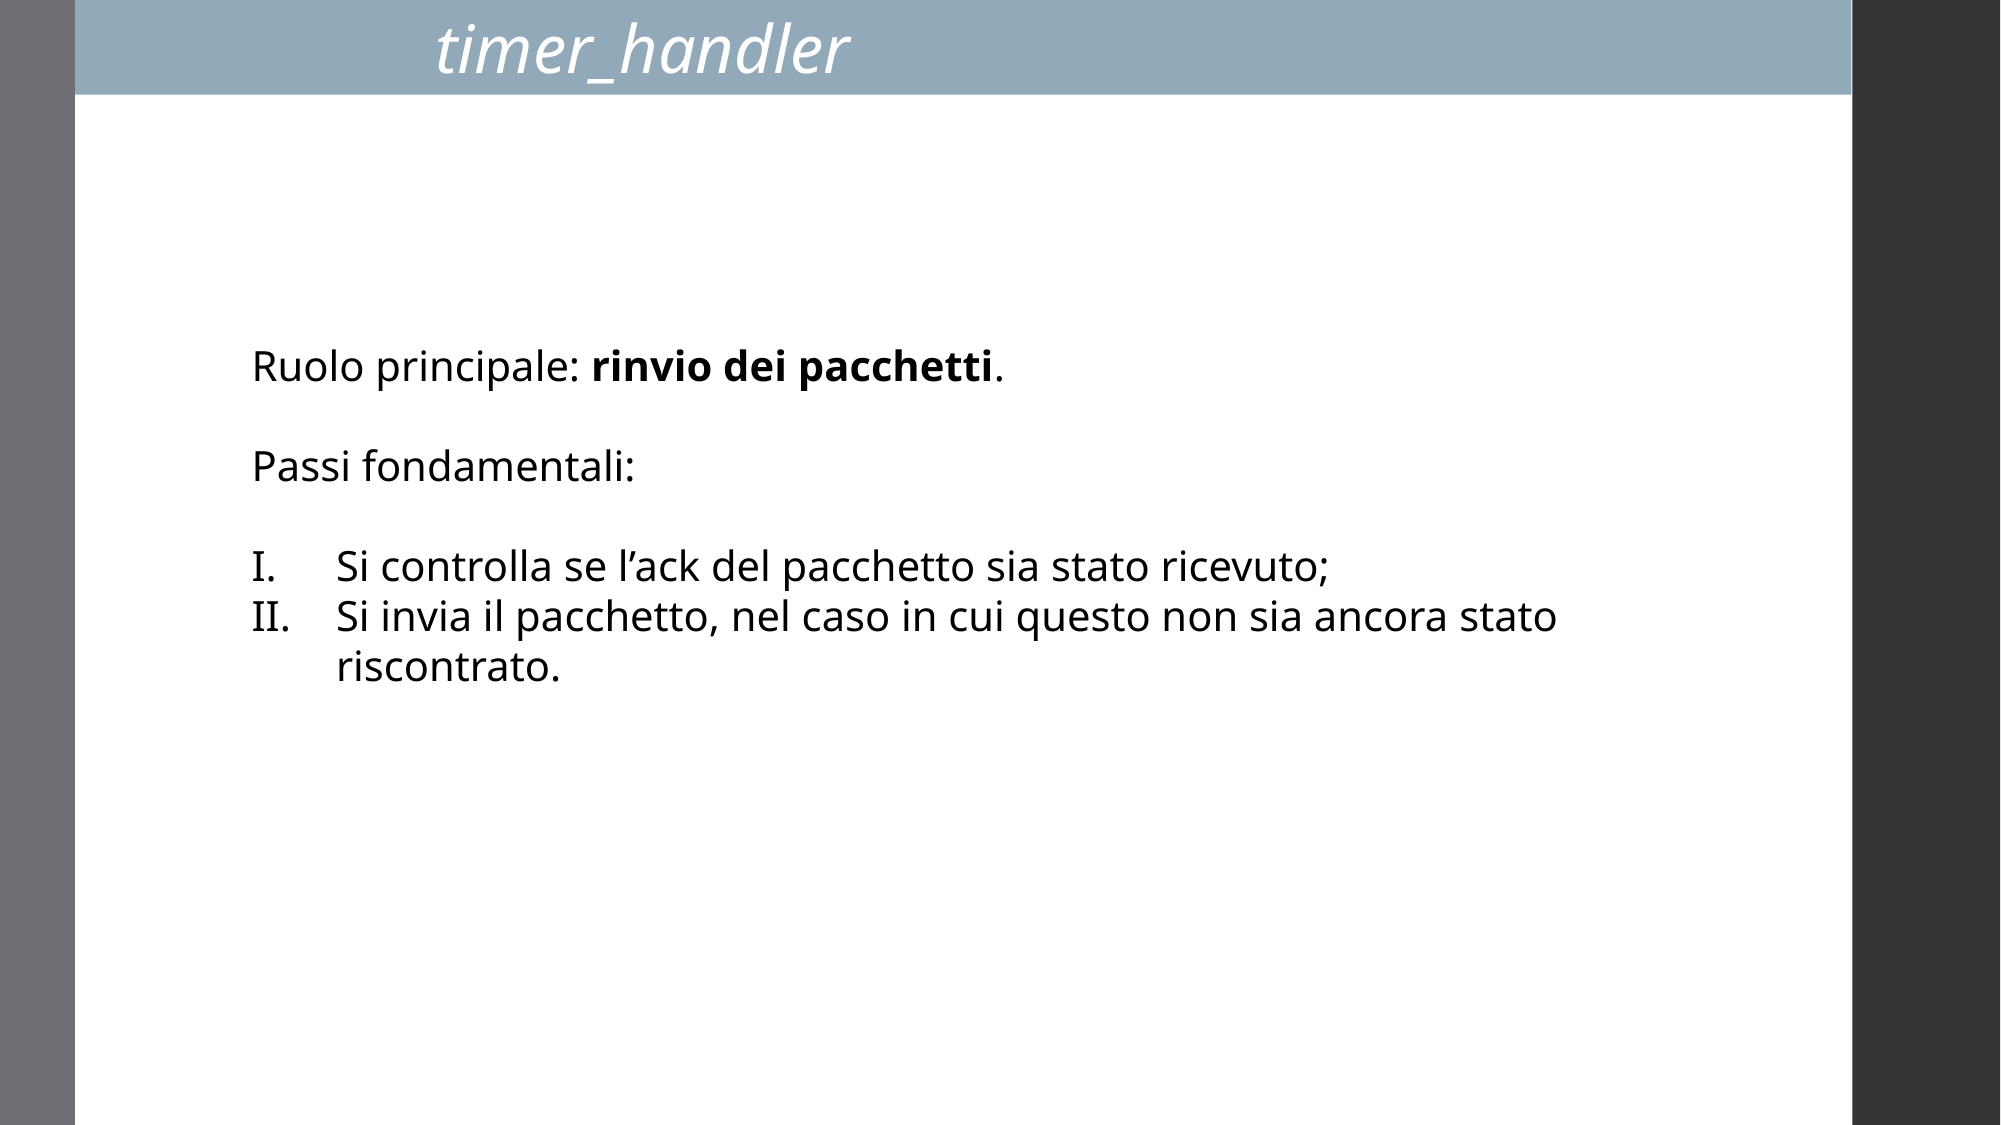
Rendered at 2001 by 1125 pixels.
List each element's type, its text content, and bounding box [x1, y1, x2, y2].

text_box timer_handler [75, 0, 1852, 95]
text_box [0, 0, 76, 1125]
text_box Ruolo principale: rinvio dei pacchetti. Passi fondamentali: Si controlla se l’ack del pacchetto sia stato ricevuto; Si invia il pacchetto, nel caso in cui questo non sia ancora stato riscontrato. [236, 332, 1763, 883]
